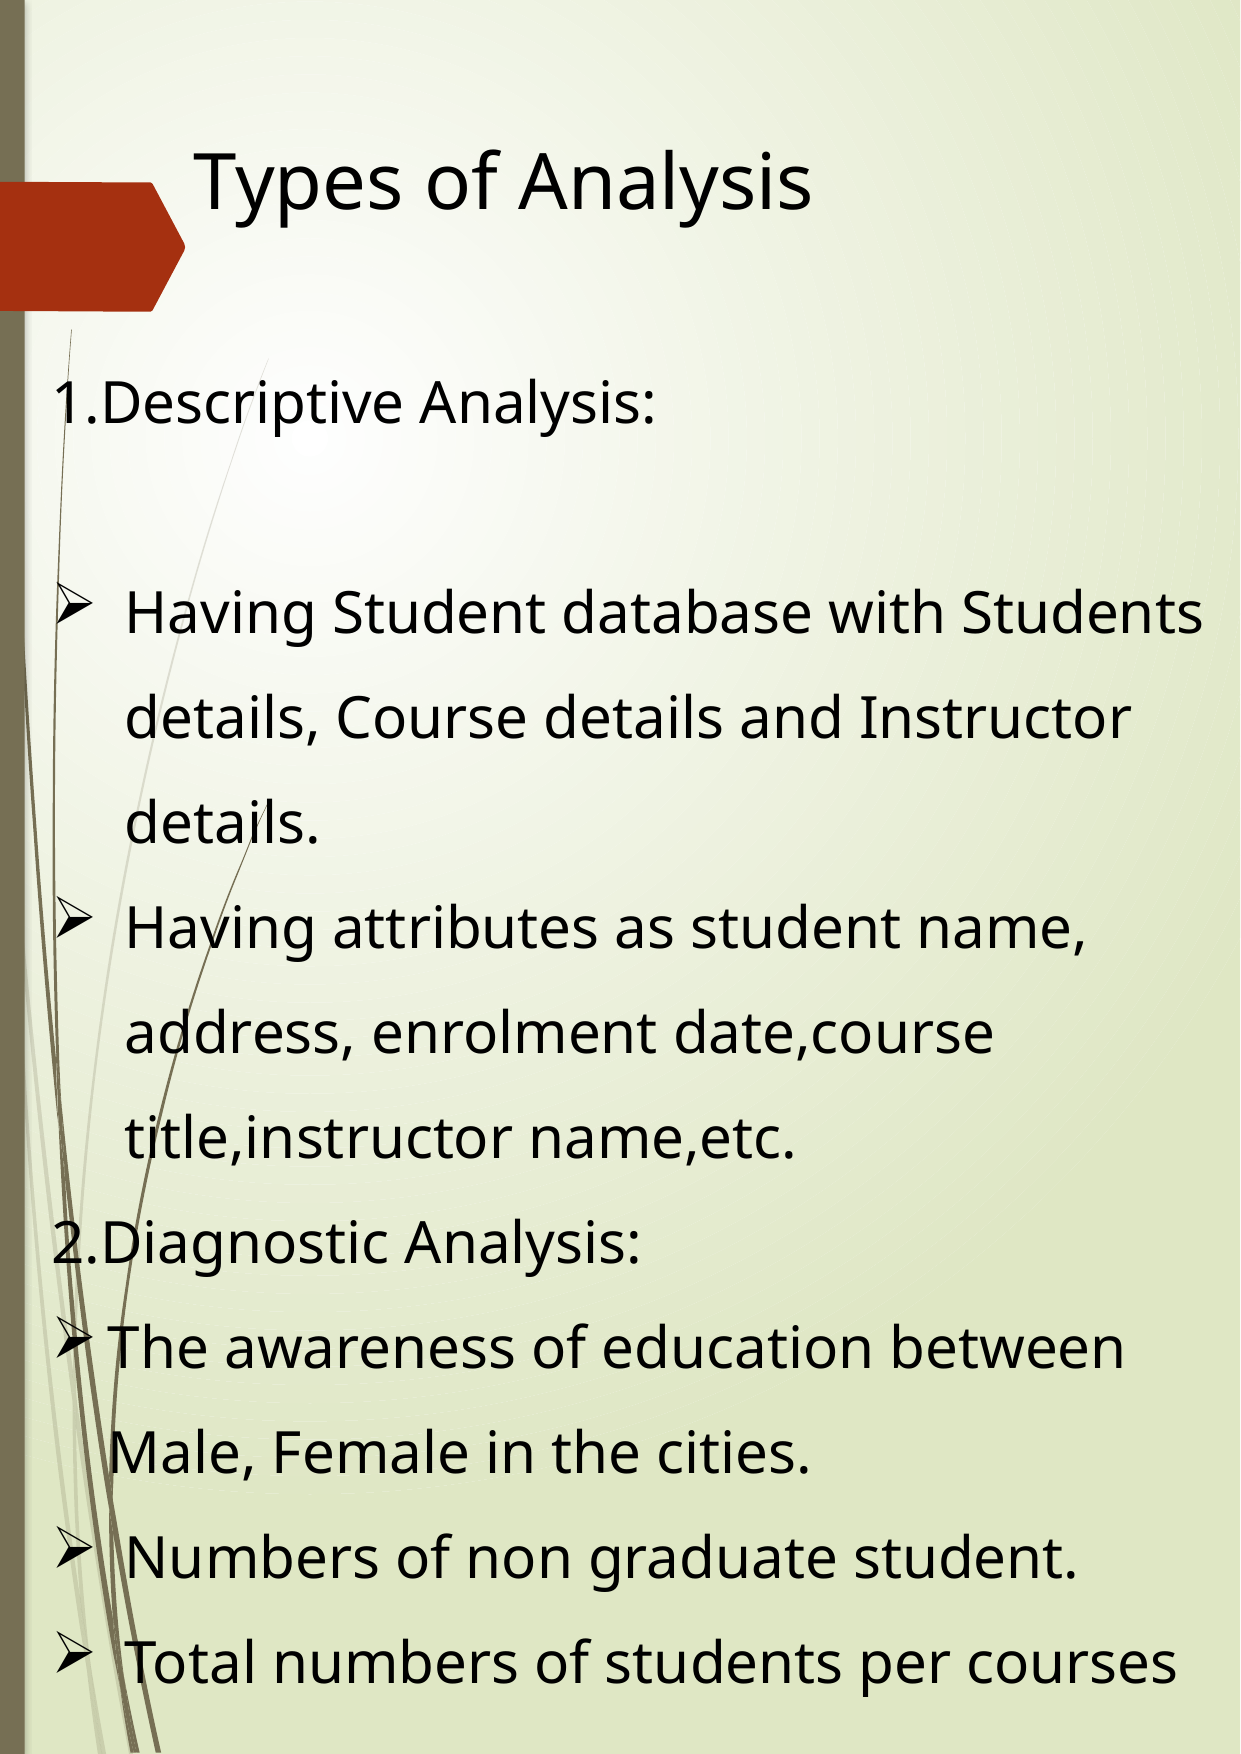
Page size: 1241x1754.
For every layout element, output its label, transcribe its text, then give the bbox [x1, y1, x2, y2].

text_box Types of Analysis 1.Descriptive Analysis: Having Student database with Students details, Course details and Instructor details. Having attributes as student name, address, enrolment date,course title,instructor name,etc. 2.Diagnostic Analysis: The awareness of education between Male, Female in the cities. Numbers of non graduate student. Total numbers of students per courses [36, 77, 1241, 1703]
